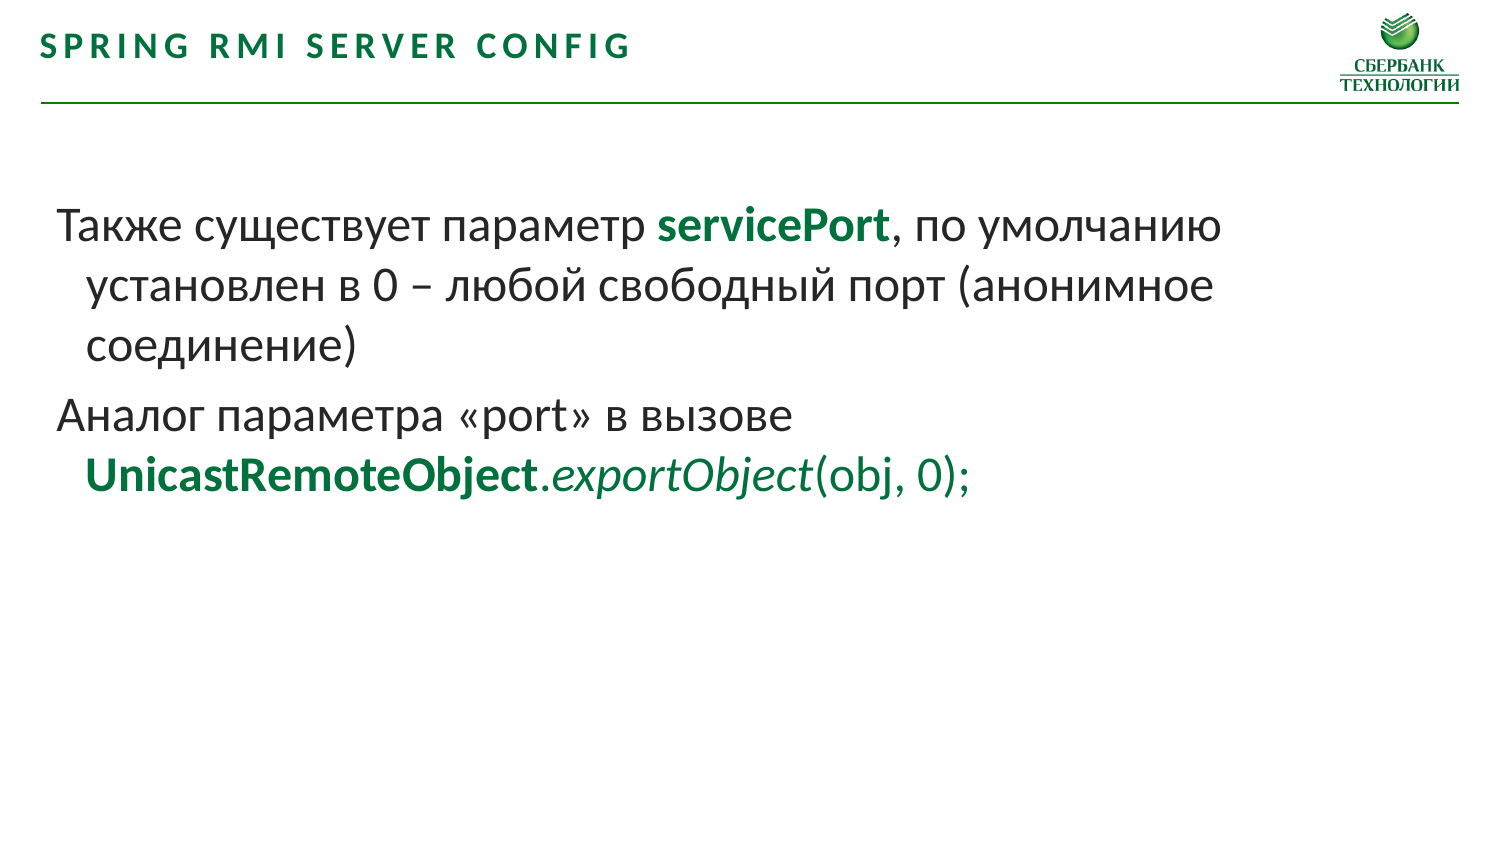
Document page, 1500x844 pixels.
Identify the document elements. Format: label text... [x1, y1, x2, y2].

list Также существует параметр servicePort, по умолчанию установлен в 0 – любой свободный порт (анонимное соединение) Аналог параметра «port» в вызове UnicastRemoteObject.exportObject(obj, 0); [41, 184, 1459, 775]
list Spring rmi Server config [39, 13, 1115, 121]
picture [1340, 13, 1459, 91]
